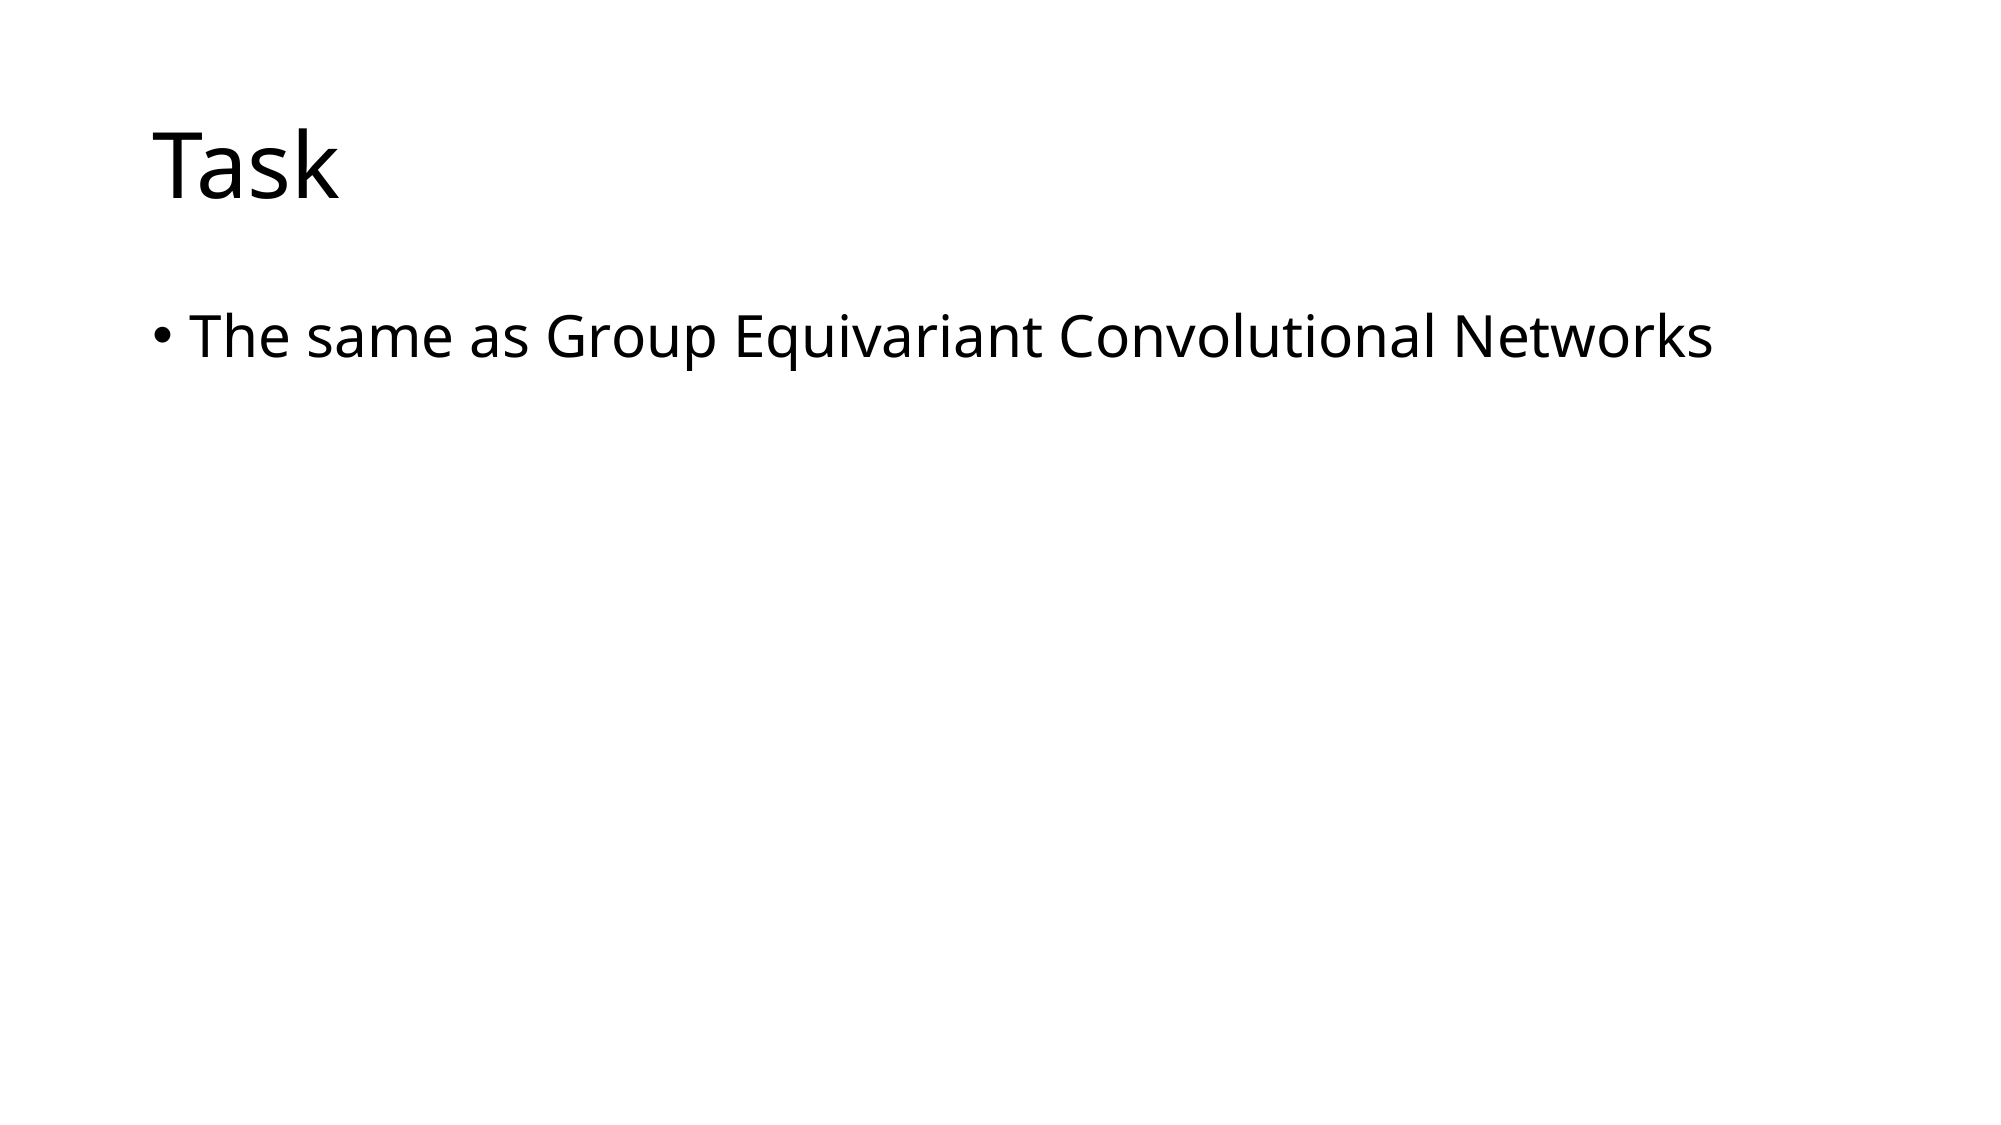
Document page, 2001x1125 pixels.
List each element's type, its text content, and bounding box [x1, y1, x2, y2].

list The same as Group Equivariant Convolutional Networks [137, 299, 1863, 1014]
title Task [137, 59, 1863, 278]
